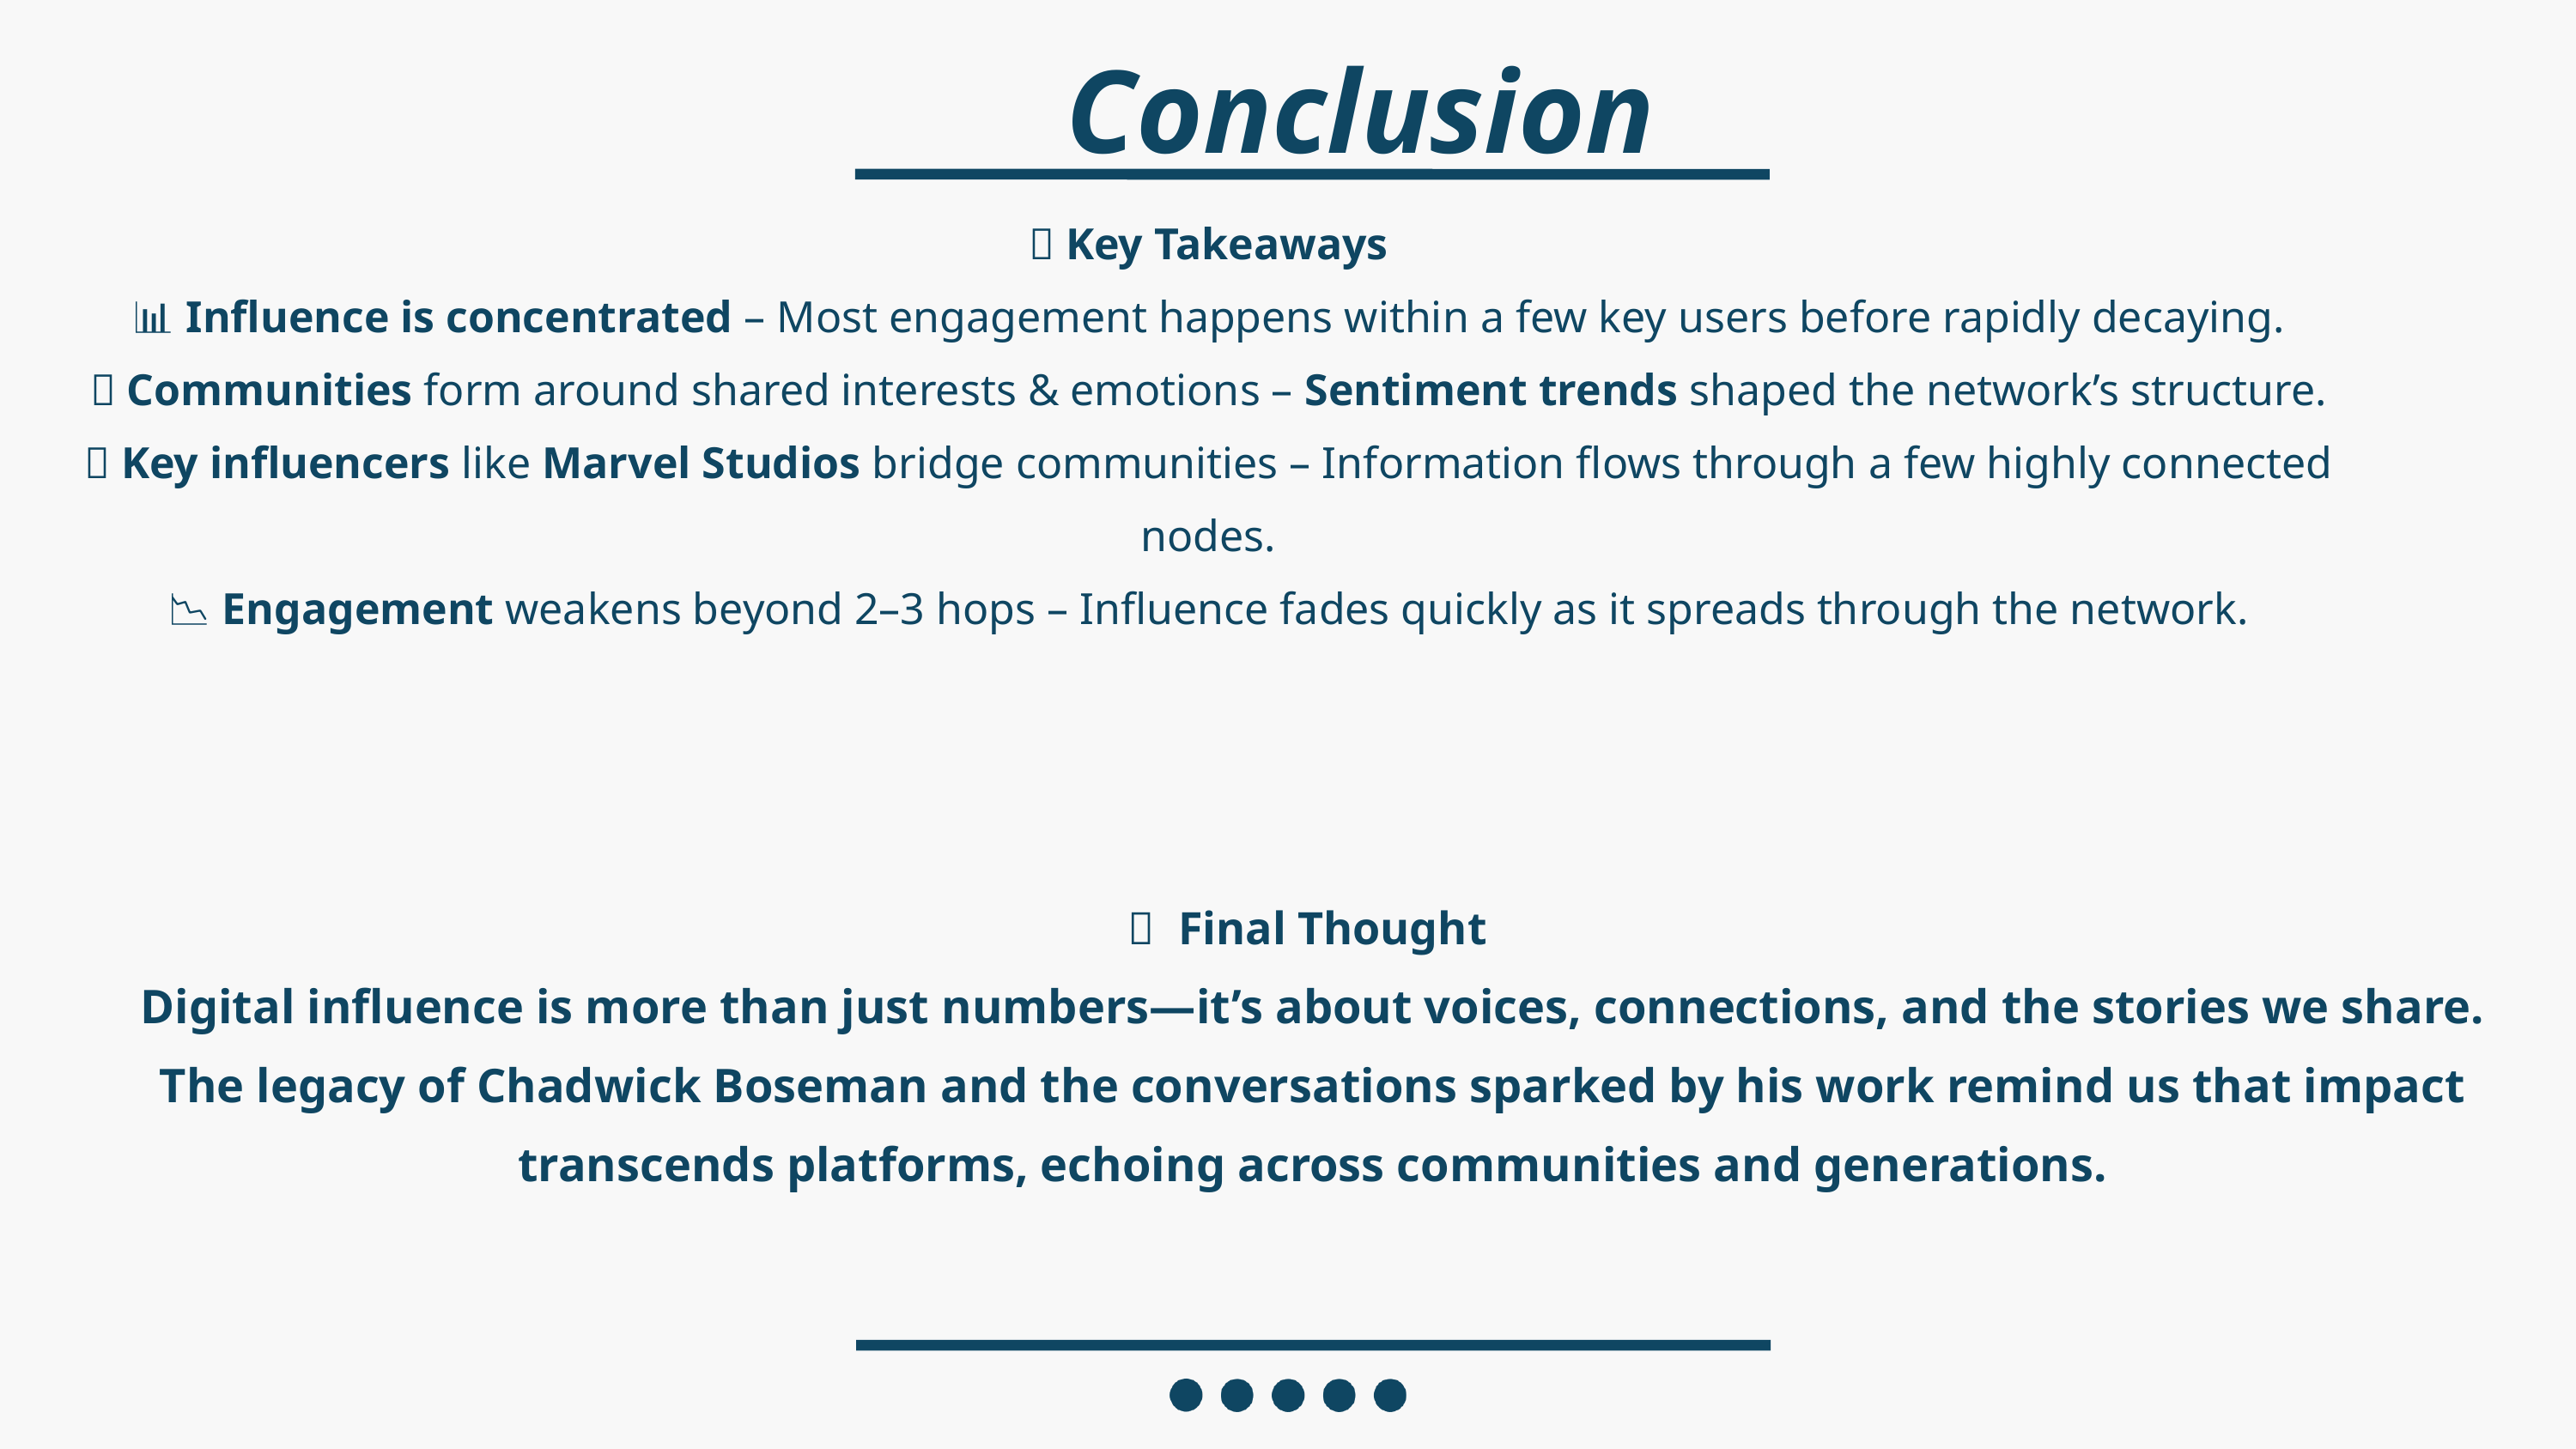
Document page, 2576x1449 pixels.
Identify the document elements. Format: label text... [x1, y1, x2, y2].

text_box Conclusion [1066, 15, 1984, 177]
text_box [1170, 1377, 1406, 1413]
text_box 💬 Final Thought Digital influence is more than just numbers—it’s about voices, connections, and the stories we share. The legacy of Chadwick Boseman and the conversations sparked by his work remind us that impact transcends platforms, echoing across communities and generations. [127, 877, 2500, 1191]
text_box 🔹 Key Takeaways 📊 Influence is concentrated – Most engagement happens within a few key users before rapidly decaying. 🔗 Communities form around shared interests & emotions – Sentiment trends shaped the network’s structure. 🎯 Key influencers like Marvel Studios bridge communities – Information flows through a few highly connected nodes. 📉 Engagement weakens beyond 2–3 hops – Influence fades quickly as it spreads through the network. [65, 195, 2352, 634]
